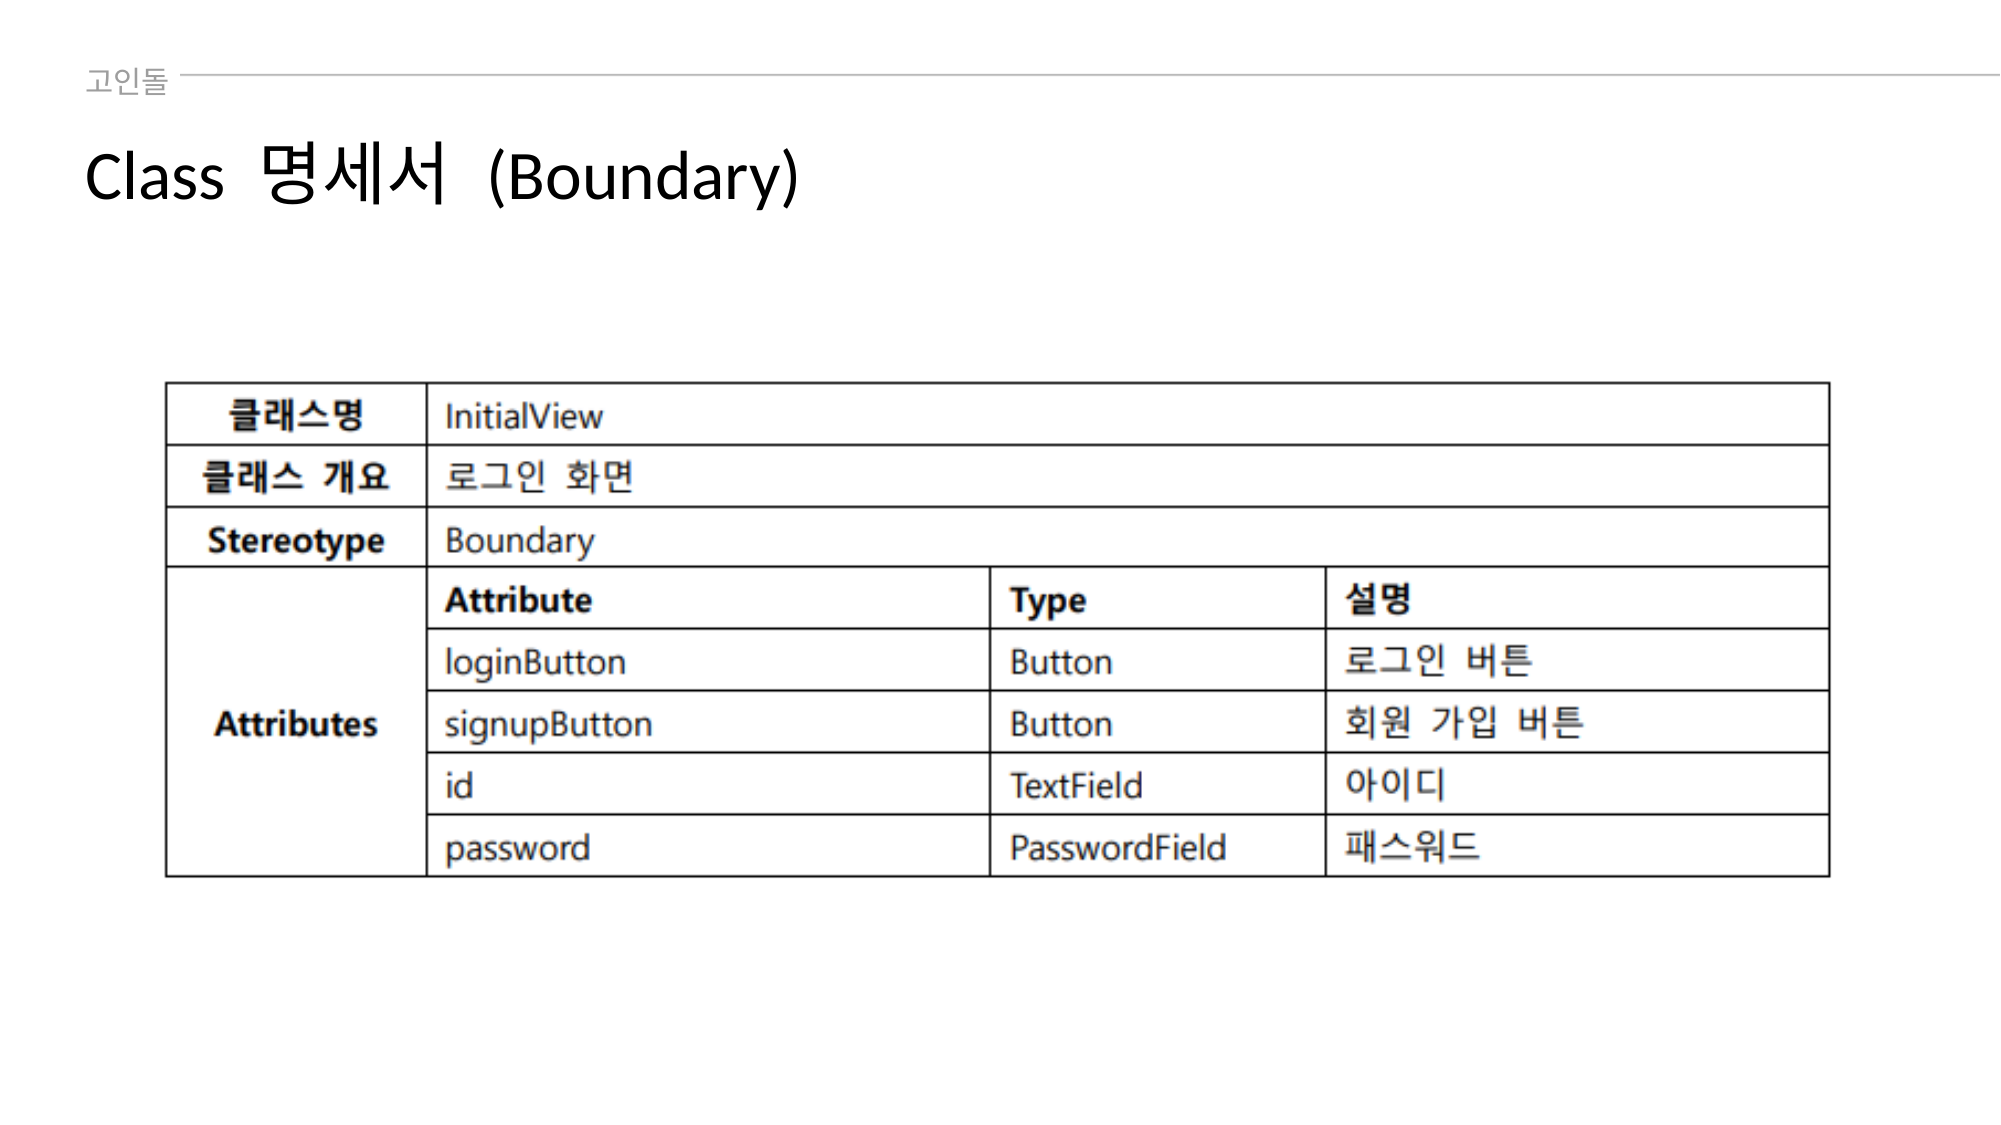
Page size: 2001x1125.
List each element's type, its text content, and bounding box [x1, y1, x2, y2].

text_box 고인돌 [70, 55, 496, 107]
text_box Class 명세서 (Boundary) [70, 122, 863, 221]
picture [148, 367, 1851, 898]
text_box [180, 72, 2000, 78]
